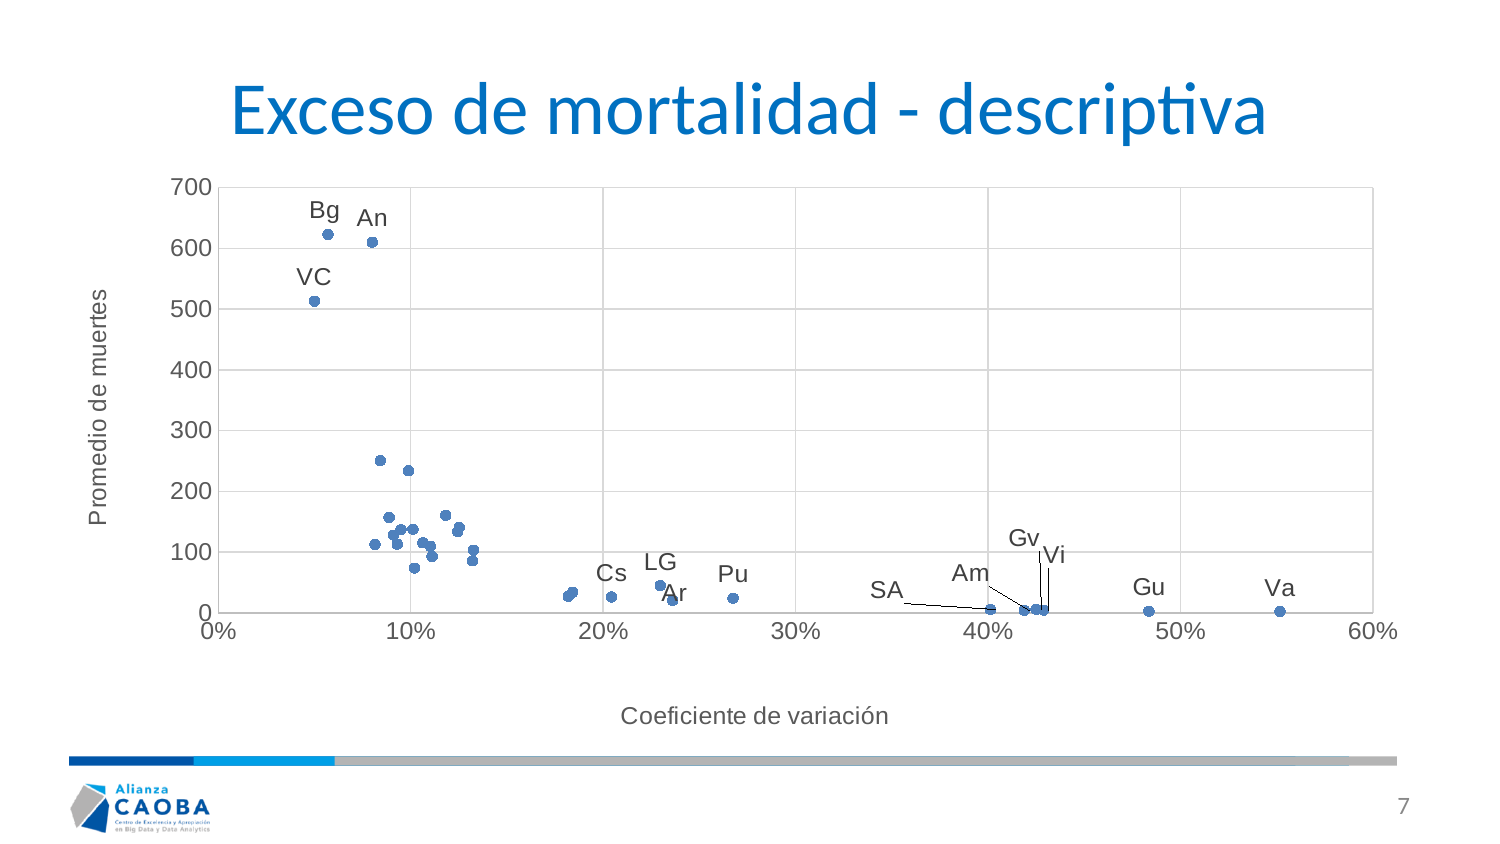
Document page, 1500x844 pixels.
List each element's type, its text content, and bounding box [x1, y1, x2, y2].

picture [69, 781, 210, 834]
title Exceso de mortalidad - descriptiva [75, 33, 1425, 162]
chart [74, 163, 1426, 737]
